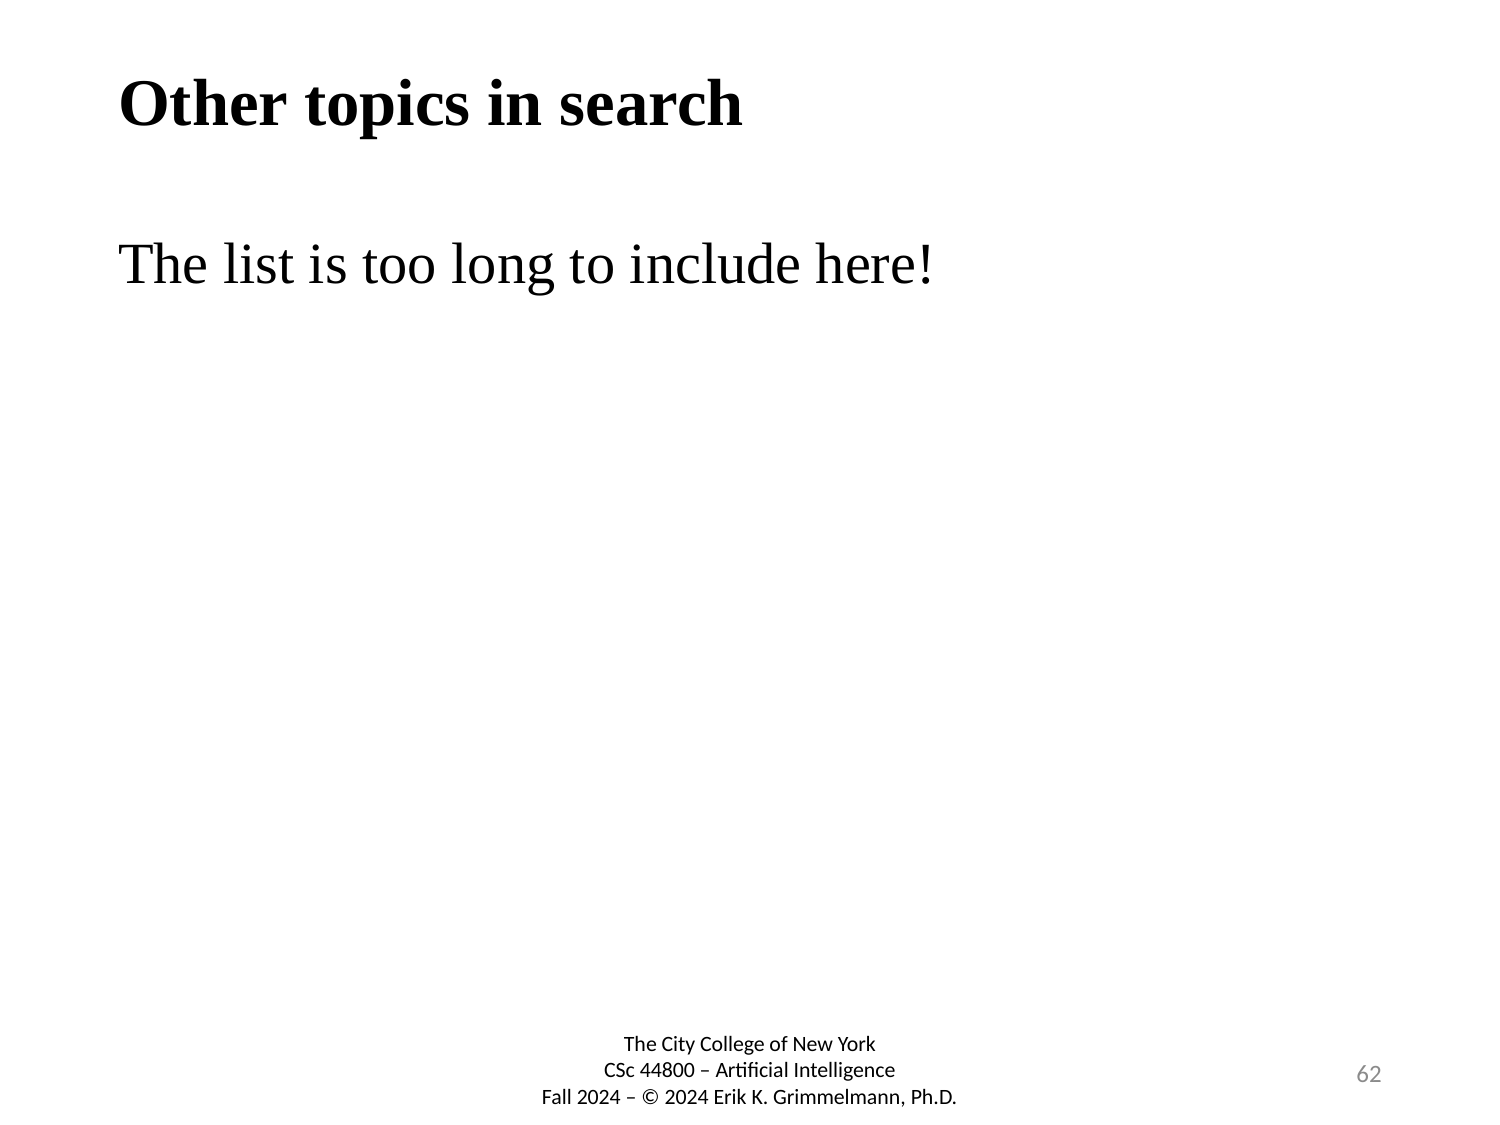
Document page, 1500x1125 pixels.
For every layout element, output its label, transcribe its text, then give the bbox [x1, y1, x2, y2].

list The list is too long to include here! [103, 217, 1397, 988]
slide_number 62 [1059, 1042, 1397, 1103]
title Other topics in search [103, 59, 1397, 148]
